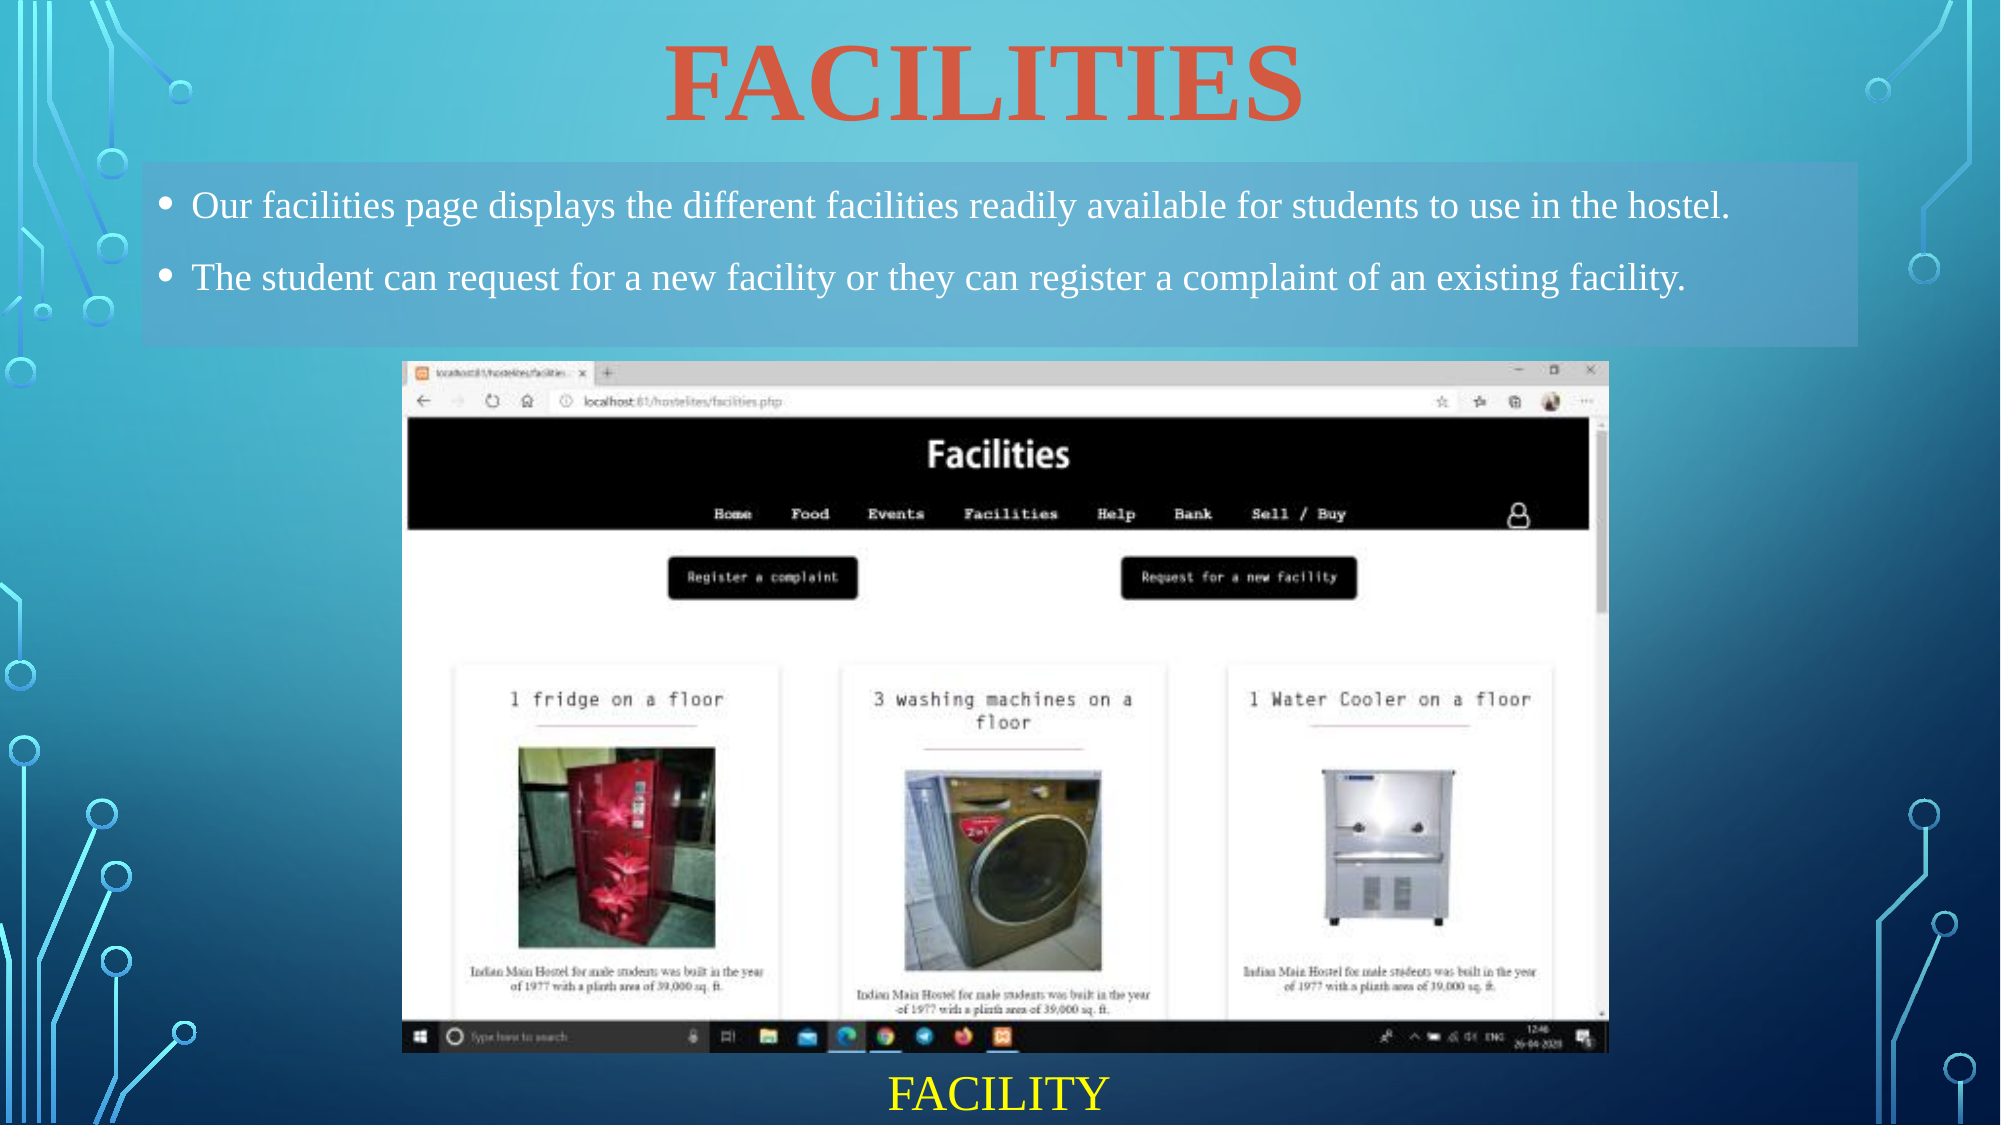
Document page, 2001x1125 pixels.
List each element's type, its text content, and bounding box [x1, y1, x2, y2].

picture [402, 360, 1609, 1054]
list Our facilities page displays the different facilities readily available for students to use in the hostel. The student can request for a new facility or they can register a complaint of an existing facility. [142, 162, 1858, 348]
text_box FACILITY [873, 1054, 1138, 1125]
text_box FACILITIES [0, 0, 2000, 150]
